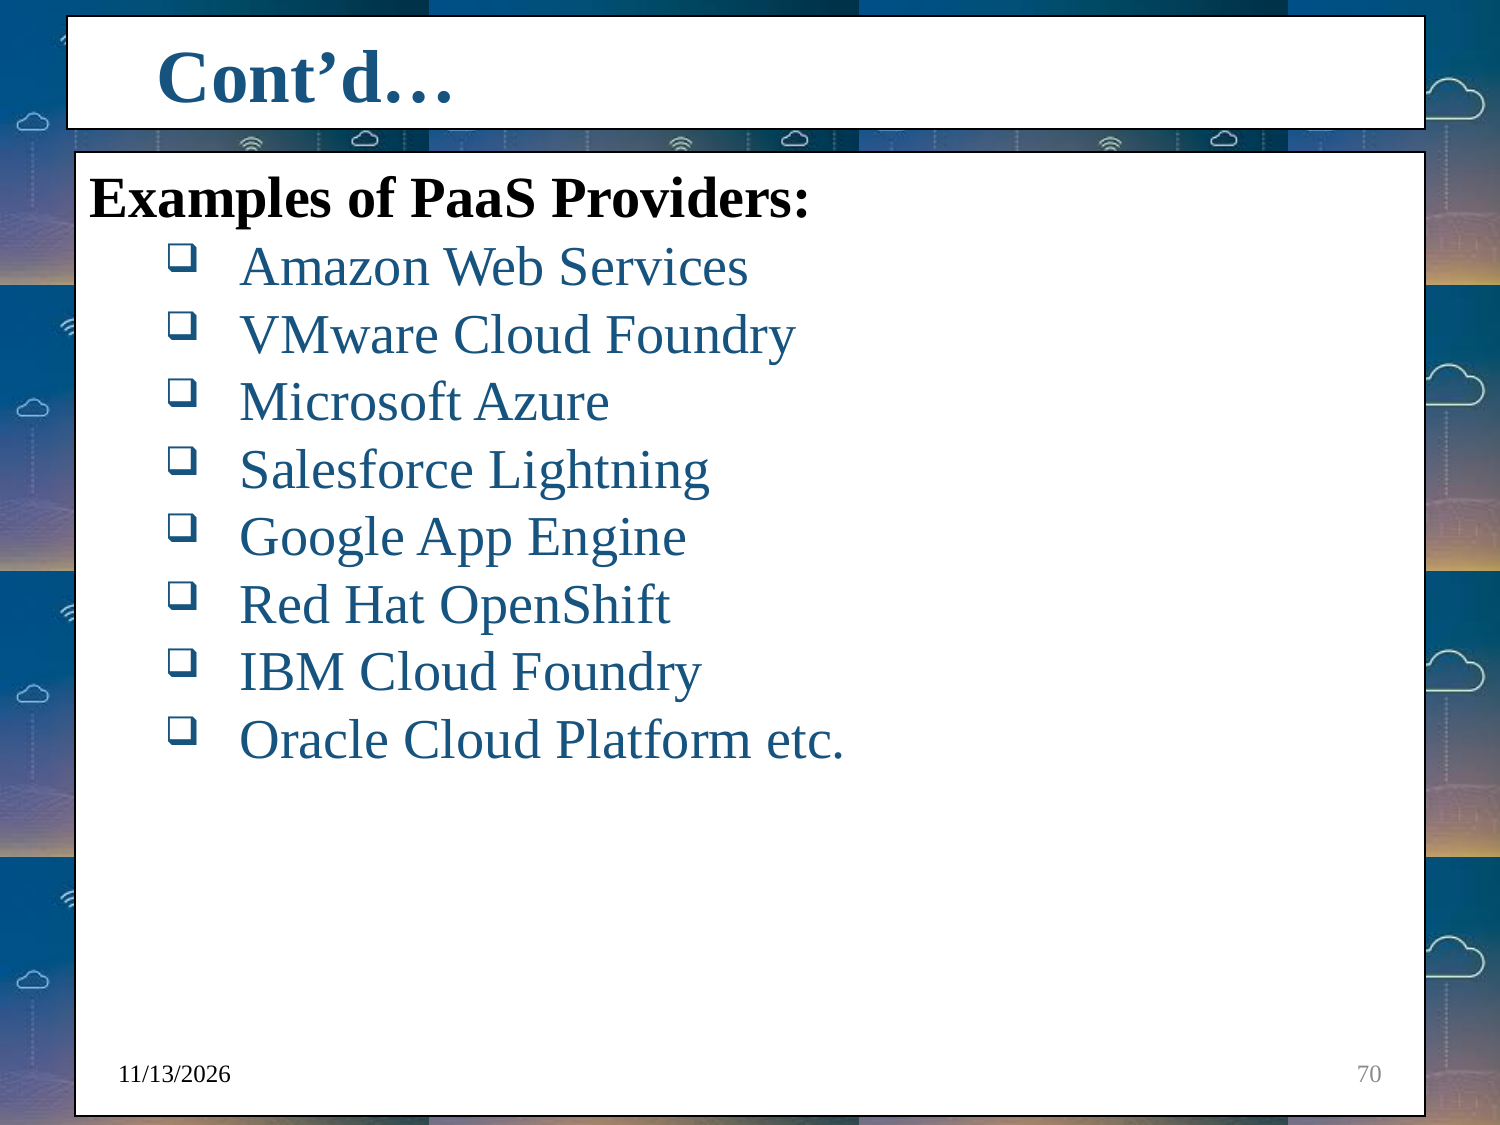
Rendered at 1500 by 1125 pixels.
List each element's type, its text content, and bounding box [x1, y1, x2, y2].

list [577, 478, 923, 835]
text_box Cont’d… [66, 15, 1426, 130]
text_box Examples of PaaS Providers: Amazon Web Services VMware Cloud Foundry Microsoft Azure Salesforce Lightning Google App Engine Red Hat OpenShift IBM Cloud Foundry Oracle Cloud Platform etc. [74, 151, 1426, 1117]
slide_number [103, 1042, 441, 1103]
slide_number 70 [1059, 1042, 1397, 1103]
